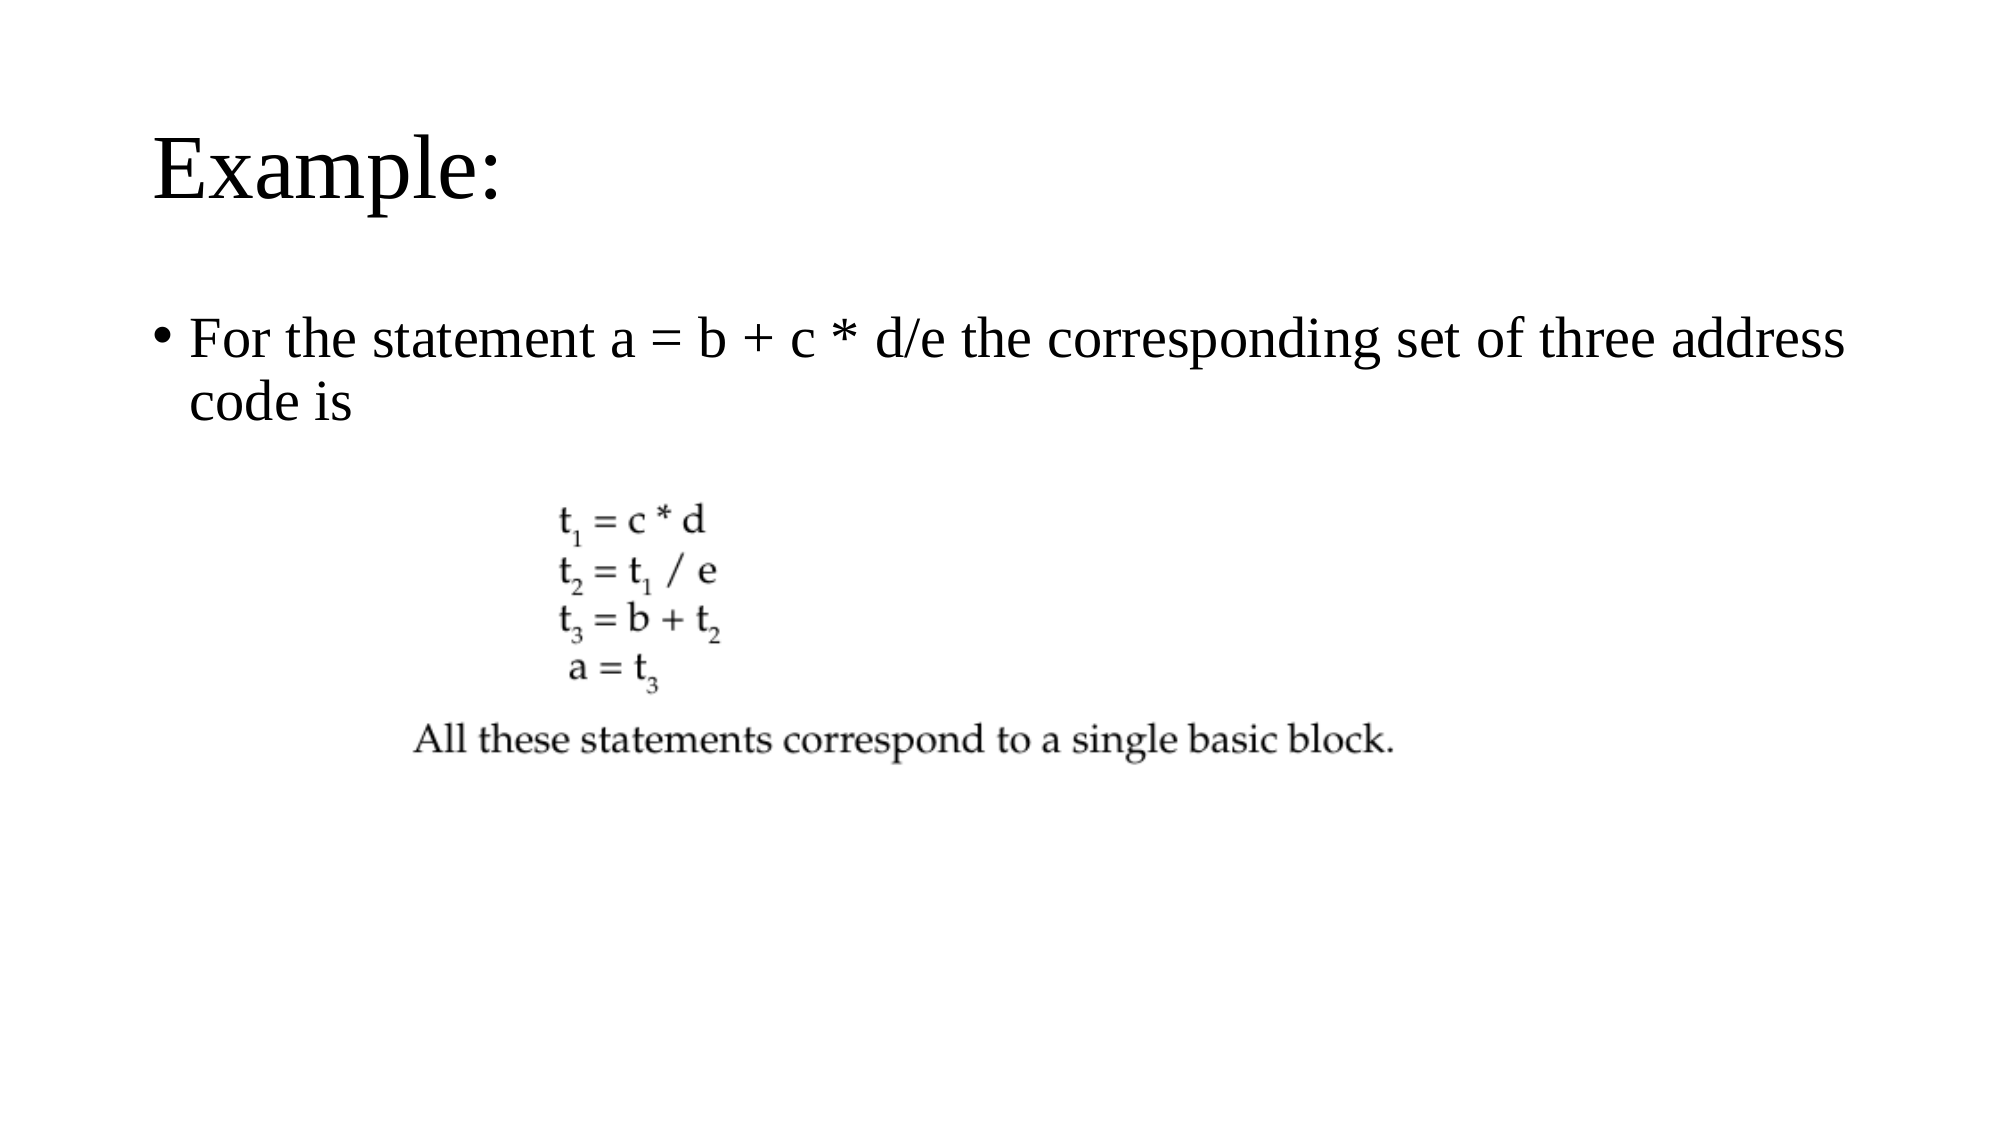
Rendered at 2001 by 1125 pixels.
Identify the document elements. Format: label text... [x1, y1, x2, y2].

title Example: [137, 59, 1863, 278]
picture [367, 481, 1525, 799]
list For the statement a = b + c * d/e the corresponding set of three address code is [137, 299, 1863, 1014]
